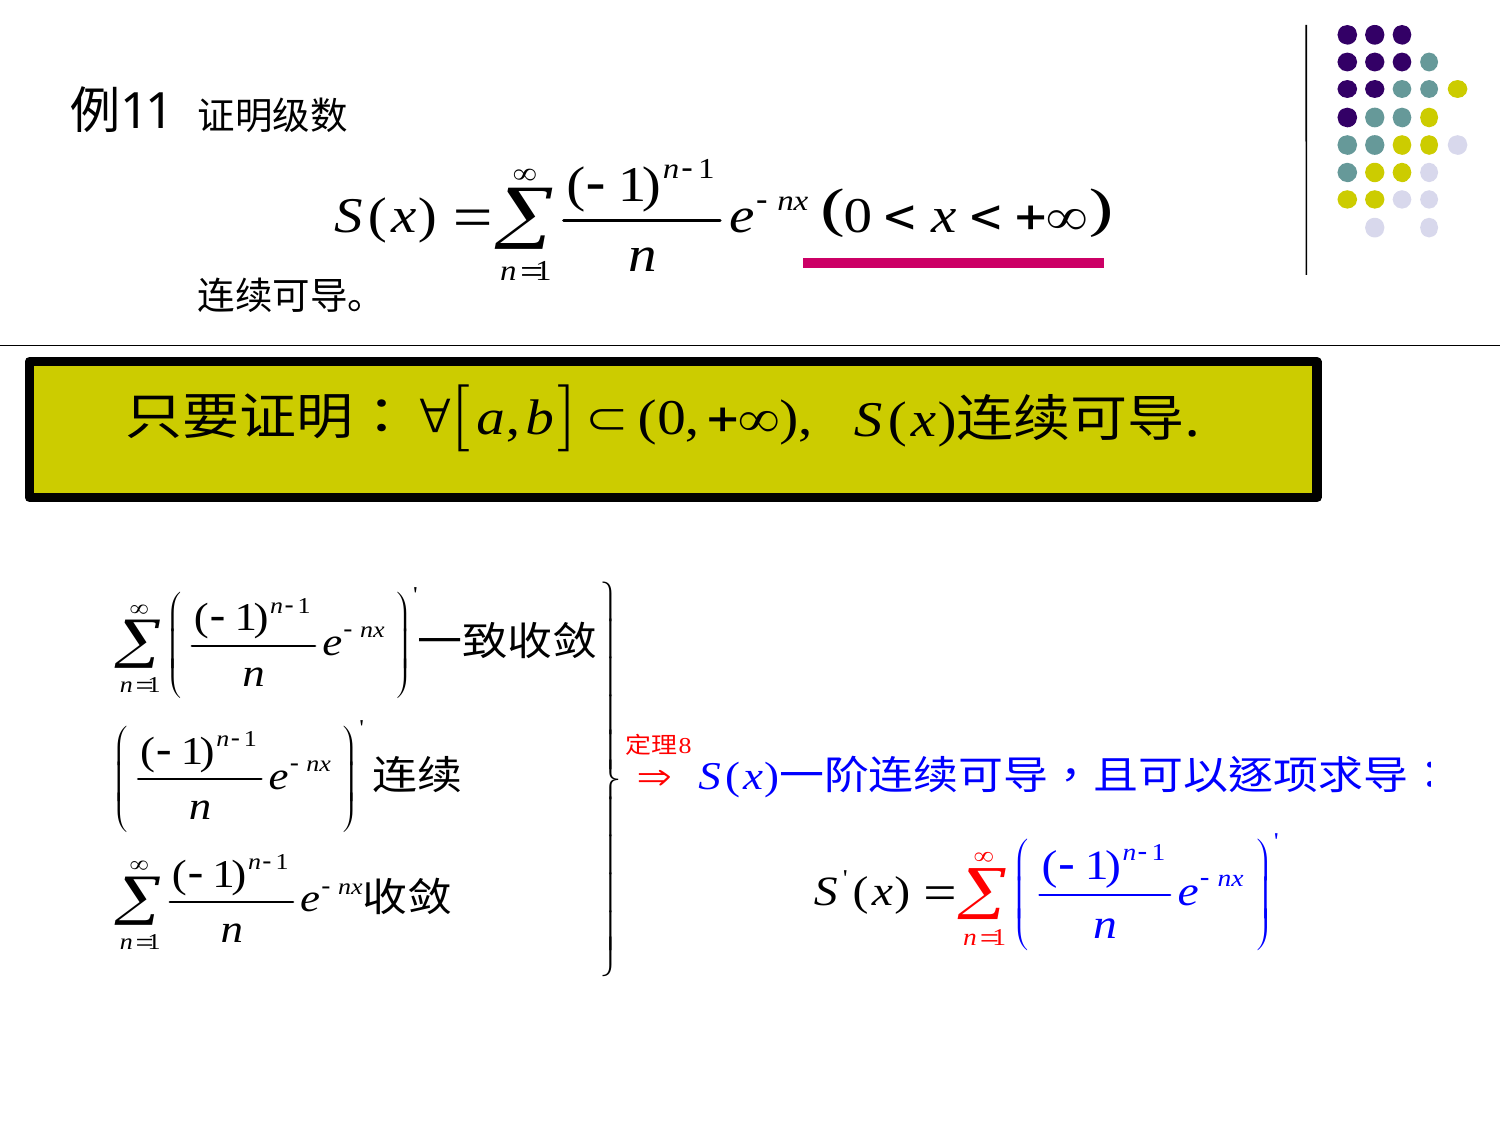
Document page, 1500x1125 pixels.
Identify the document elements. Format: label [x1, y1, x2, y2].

text_box [844, 386, 1206, 458]
text_box [29, 361, 1317, 498]
text_box [63, 77, 1424, 327]
text_box [805, 822, 1291, 962]
text_box [108, 572, 1431, 987]
text_box [121, 380, 821, 465]
